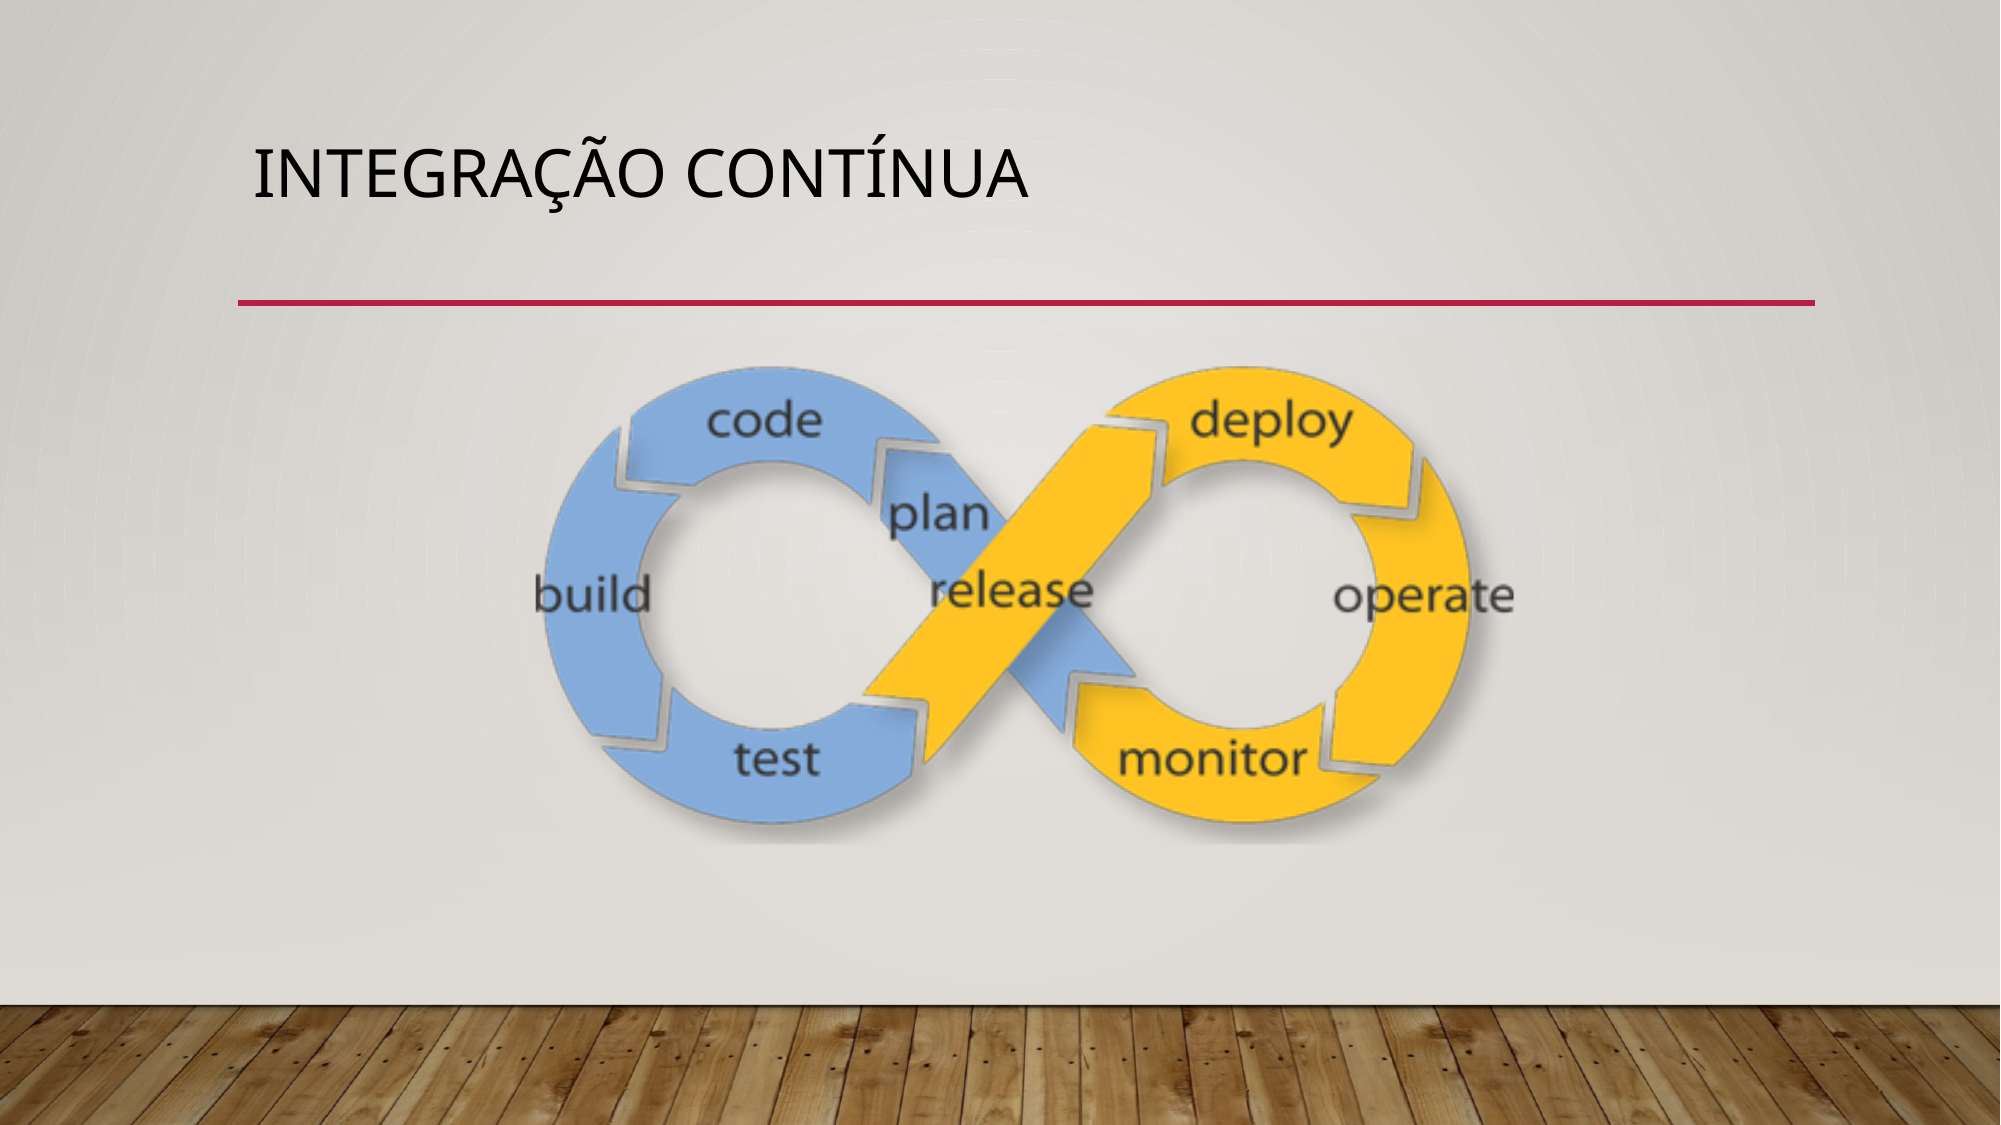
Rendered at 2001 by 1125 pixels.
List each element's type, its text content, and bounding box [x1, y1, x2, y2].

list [521, 350, 1531, 858]
title Integração contínua [238, 131, 1814, 305]
picture [0, 1005, 2000, 1125]
